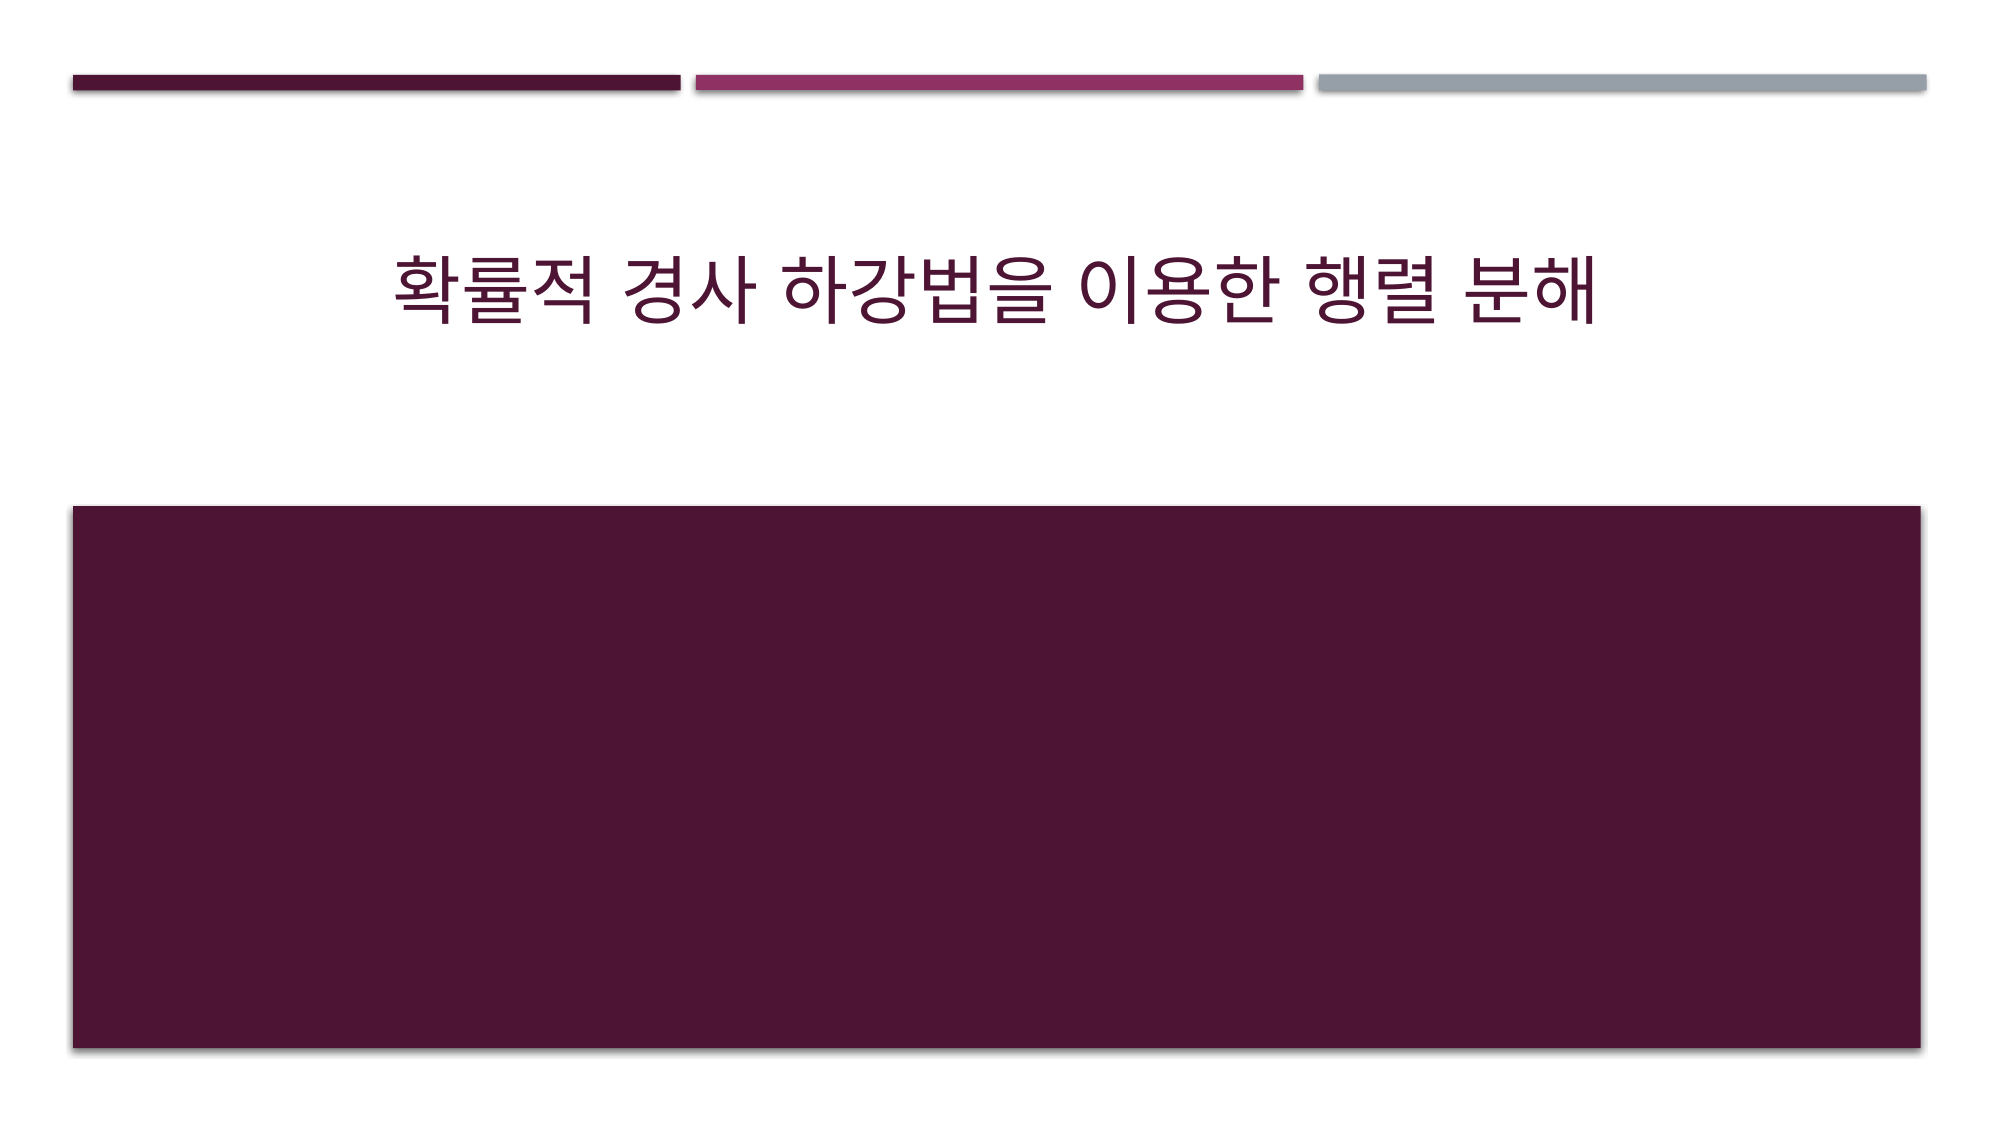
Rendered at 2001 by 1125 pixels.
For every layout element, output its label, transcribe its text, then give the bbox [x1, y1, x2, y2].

title 확률적 경사 하강법을 이용한 행렬 분해 [95, 167, 1899, 410]
